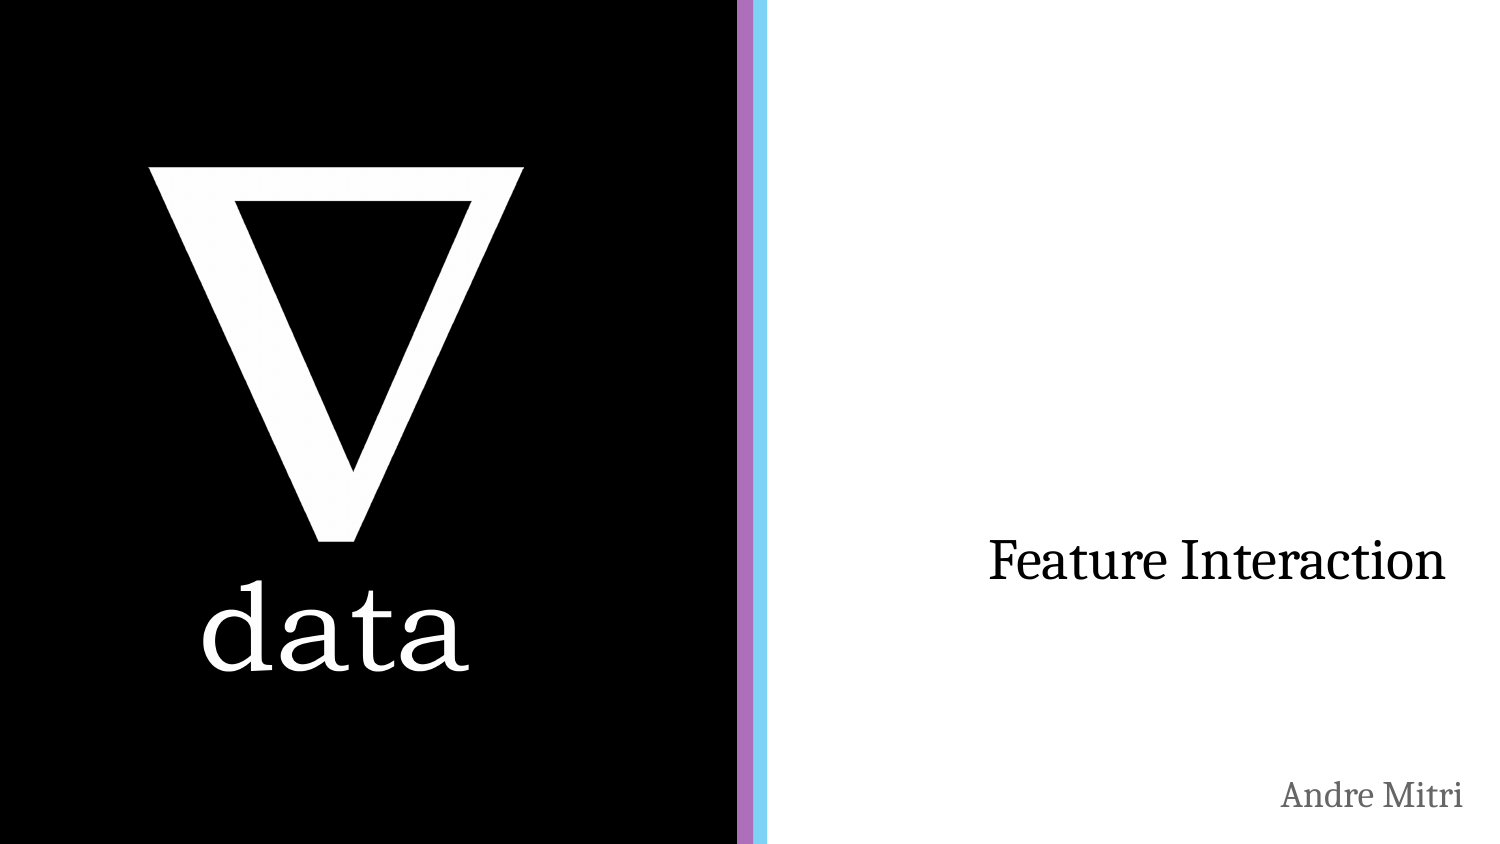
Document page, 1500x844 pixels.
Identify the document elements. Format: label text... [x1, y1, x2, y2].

title Andre Mitri [1035, 754, 1500, 844]
picture [53, 133, 630, 711]
title Feature Interaction [788, 505, 1463, 687]
